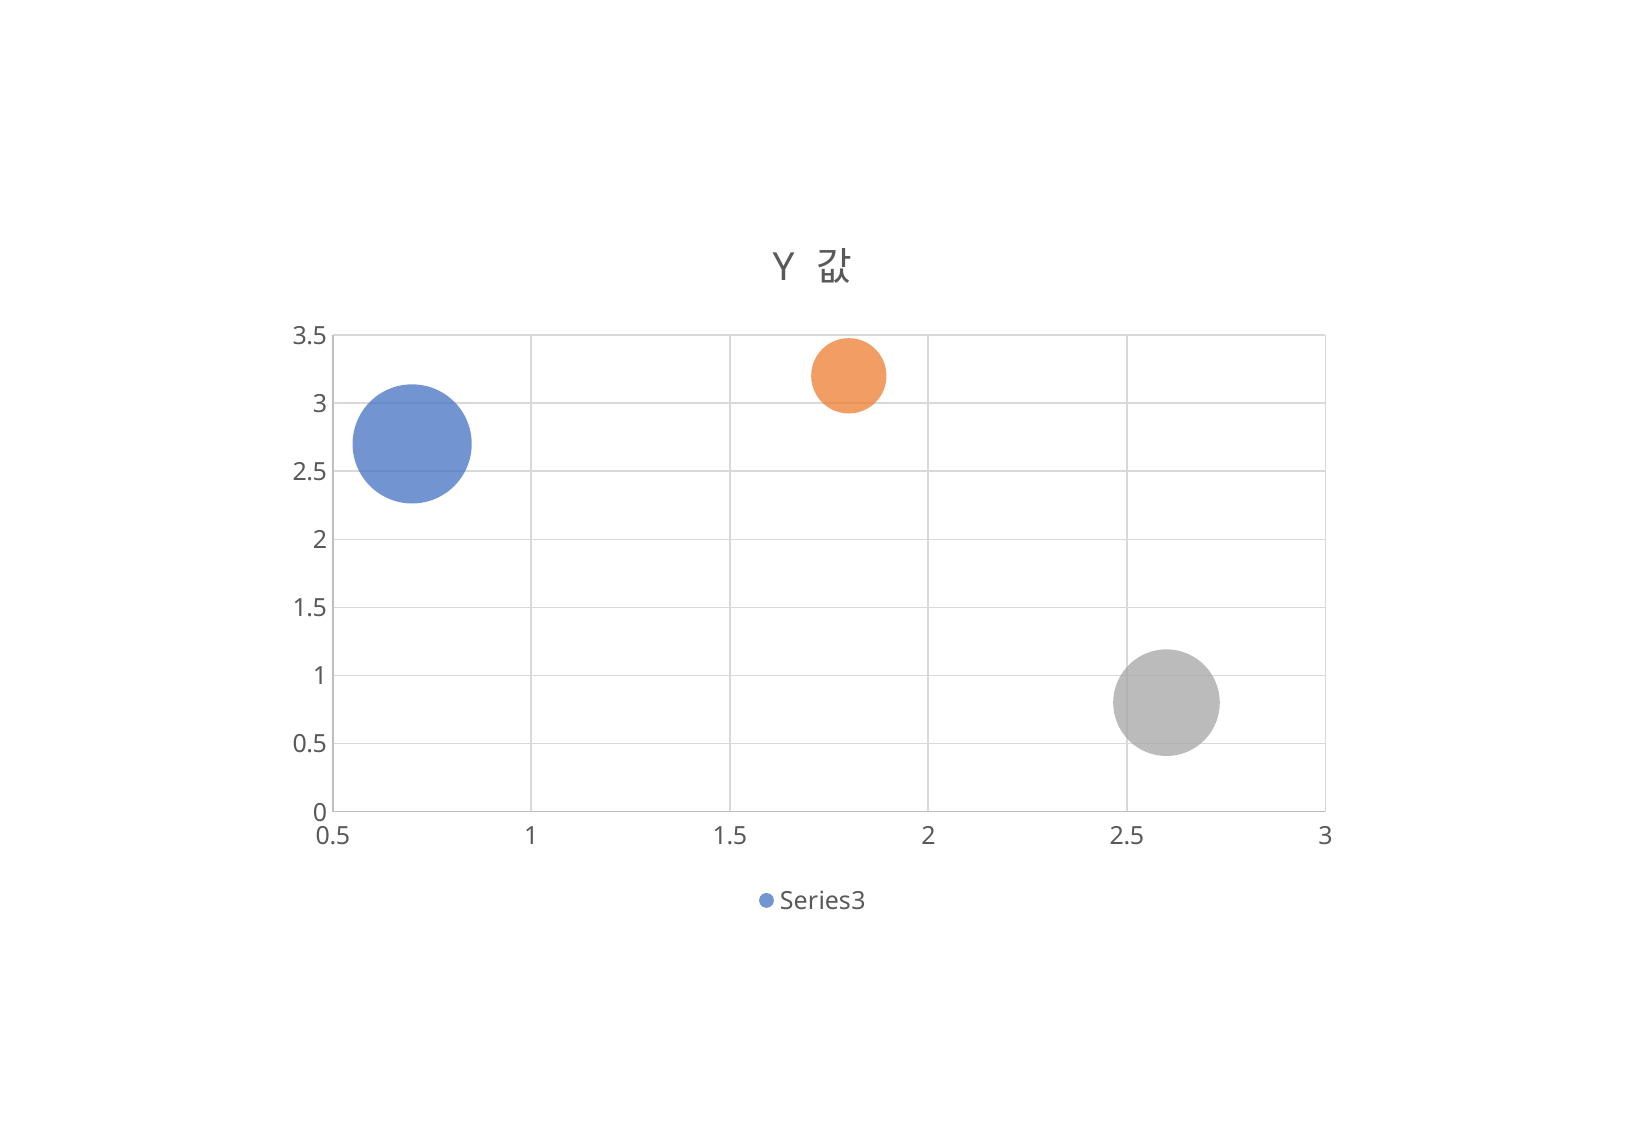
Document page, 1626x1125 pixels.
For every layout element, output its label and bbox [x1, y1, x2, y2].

chart [270, 201, 1355, 924]
